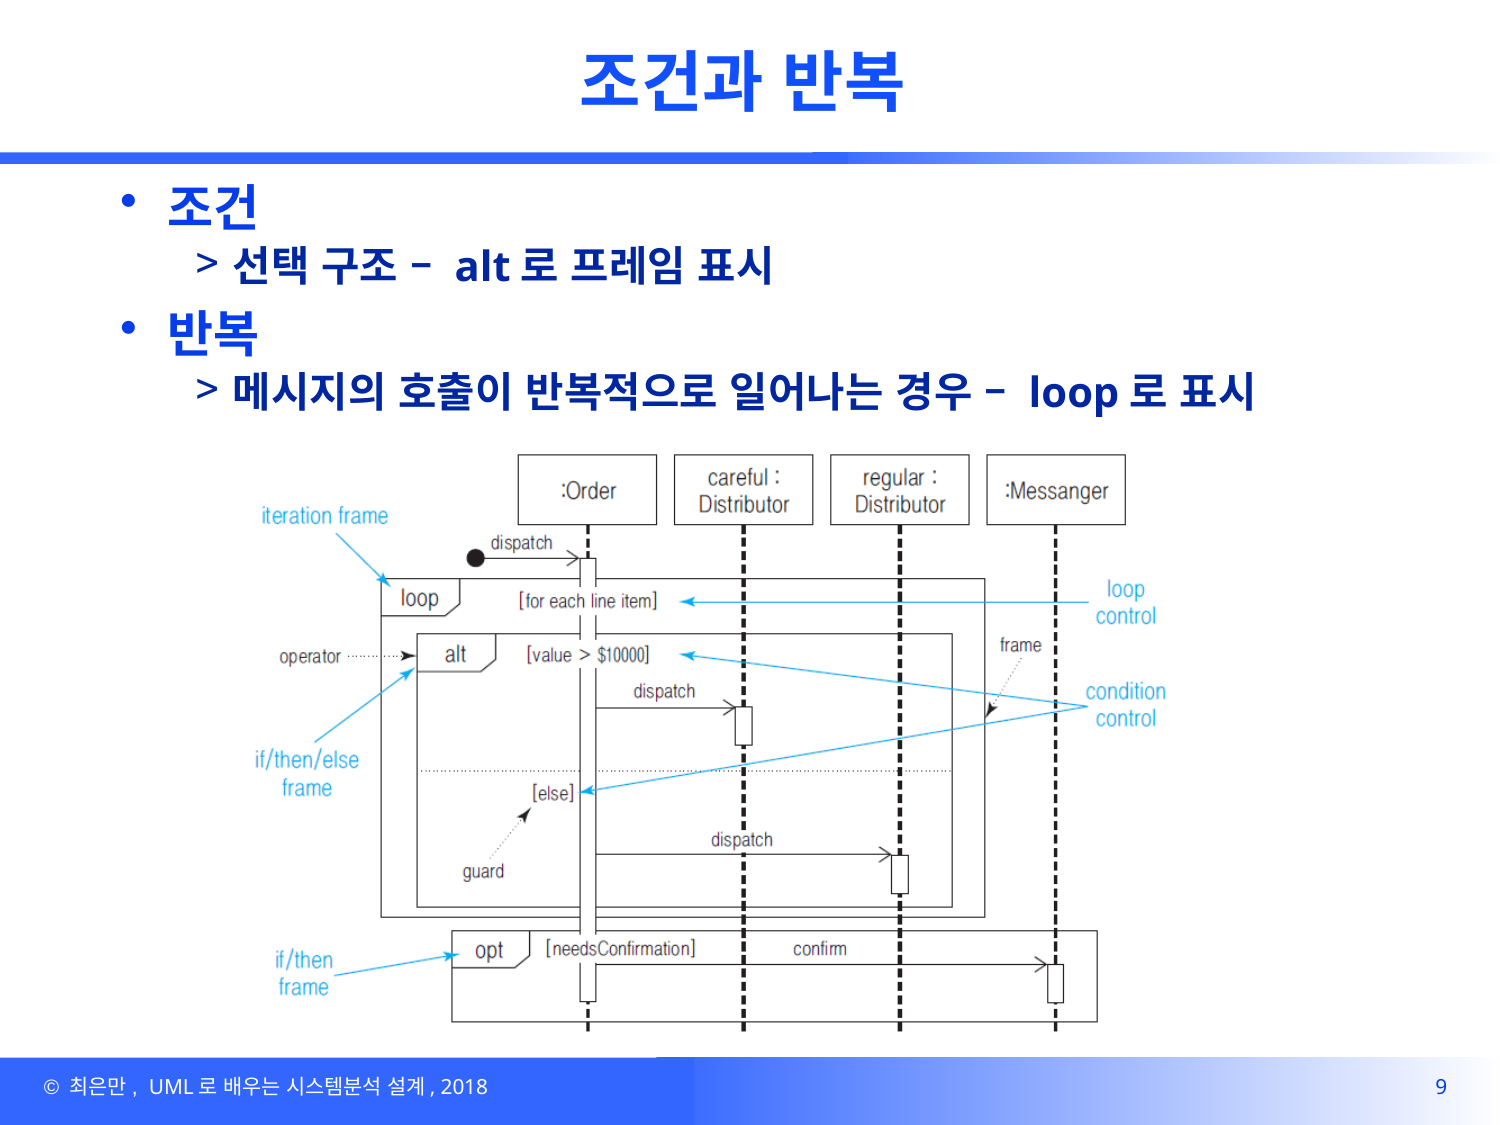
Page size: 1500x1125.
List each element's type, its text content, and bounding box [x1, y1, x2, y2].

picture [229, 433, 1200, 1055]
text_box [0, 0, 1500, 75]
title 조건과 반복 [105, 75, 1381, 136]
list 조건 선택 구조 – alt로 프레임 표시 반복 메시지의 호출이 반복적으로 일어나는 경우 – loop로 표시 [105, 175, 1388, 1050]
